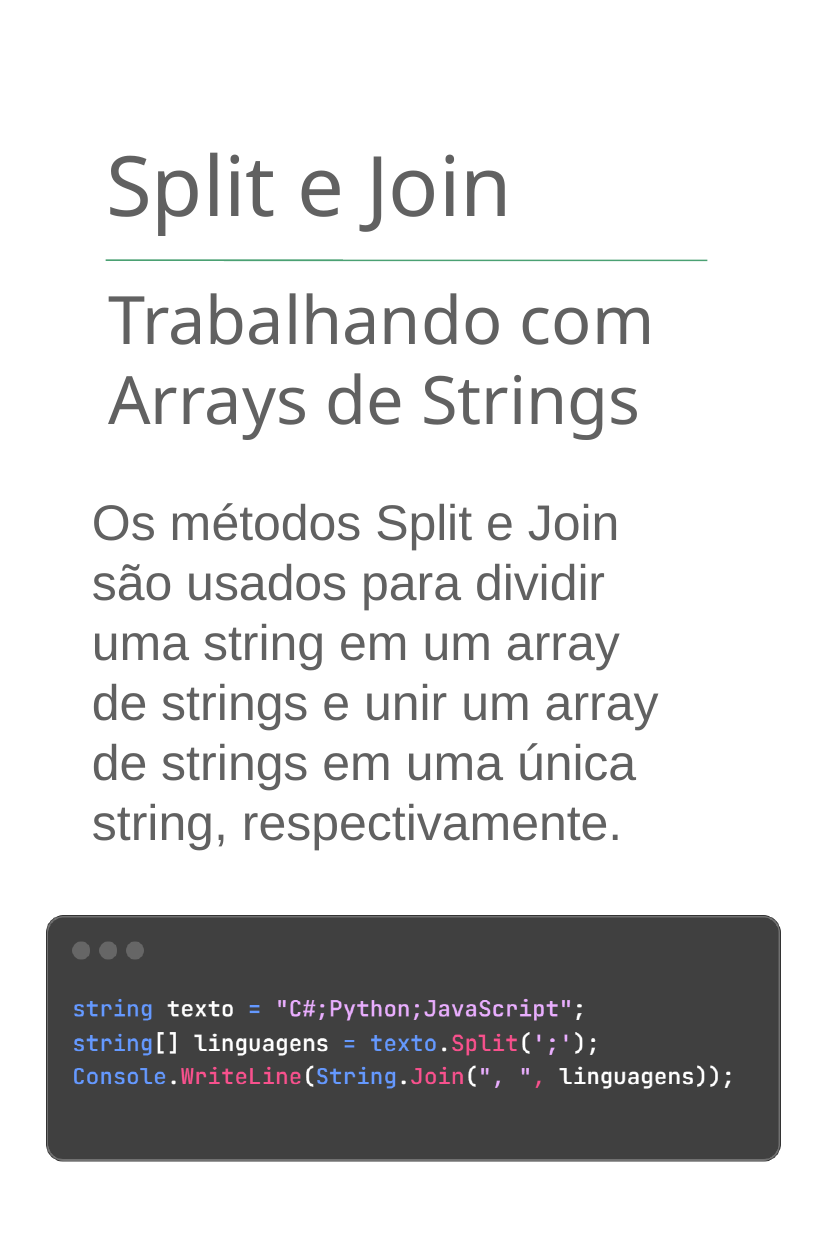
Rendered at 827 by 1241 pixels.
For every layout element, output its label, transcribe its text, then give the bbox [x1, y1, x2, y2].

text_box Split e Join [91, 118, 734, 249]
picture [24, 893, 802, 1183]
text_box Trabalhando com Arrays de Strings [93, 262, 737, 453]
text_box Os métodos Split e Join são usados para dividir uma string em um array de strings e unir um array de strings em uma única string, respectivamente. [76, 474, 754, 865]
